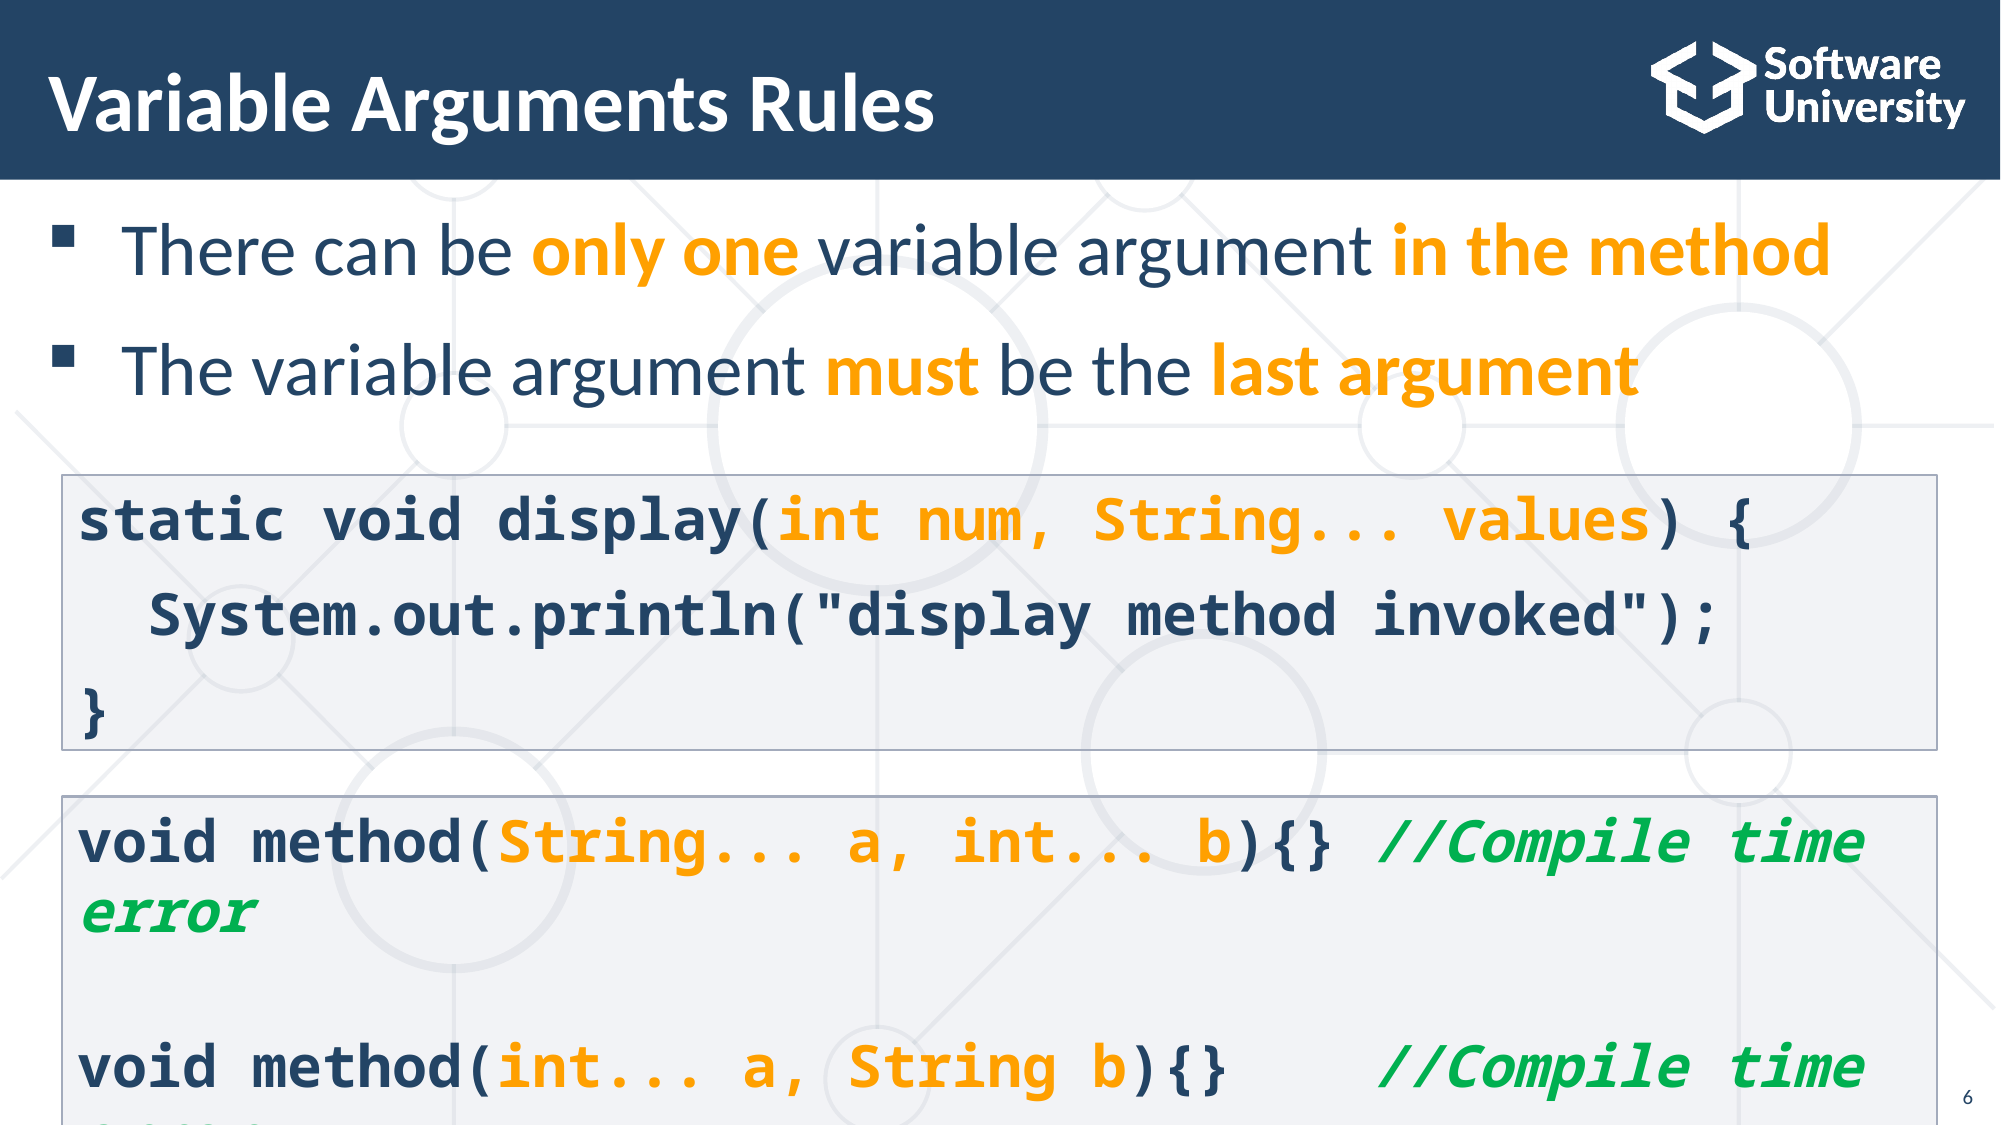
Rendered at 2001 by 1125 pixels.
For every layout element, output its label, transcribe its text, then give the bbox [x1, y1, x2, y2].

slide_number 6 [1927, 1067, 1989, 1117]
picture [1651, 41, 1966, 134]
text_box static void display(int num, String... values) { System.out.println("display method invoked"); } [62, 474, 1938, 750]
text_box There can be only one variable argument in the method The variable argument must be the last argument [31, 188, 1968, 1103]
title Variable Arguments Rules [31, 6, 1603, 189]
text_box void method(String... a, int... b){} //Compile time error void method(int... a, String b){} //Compile time error [62, 796, 1938, 1125]
